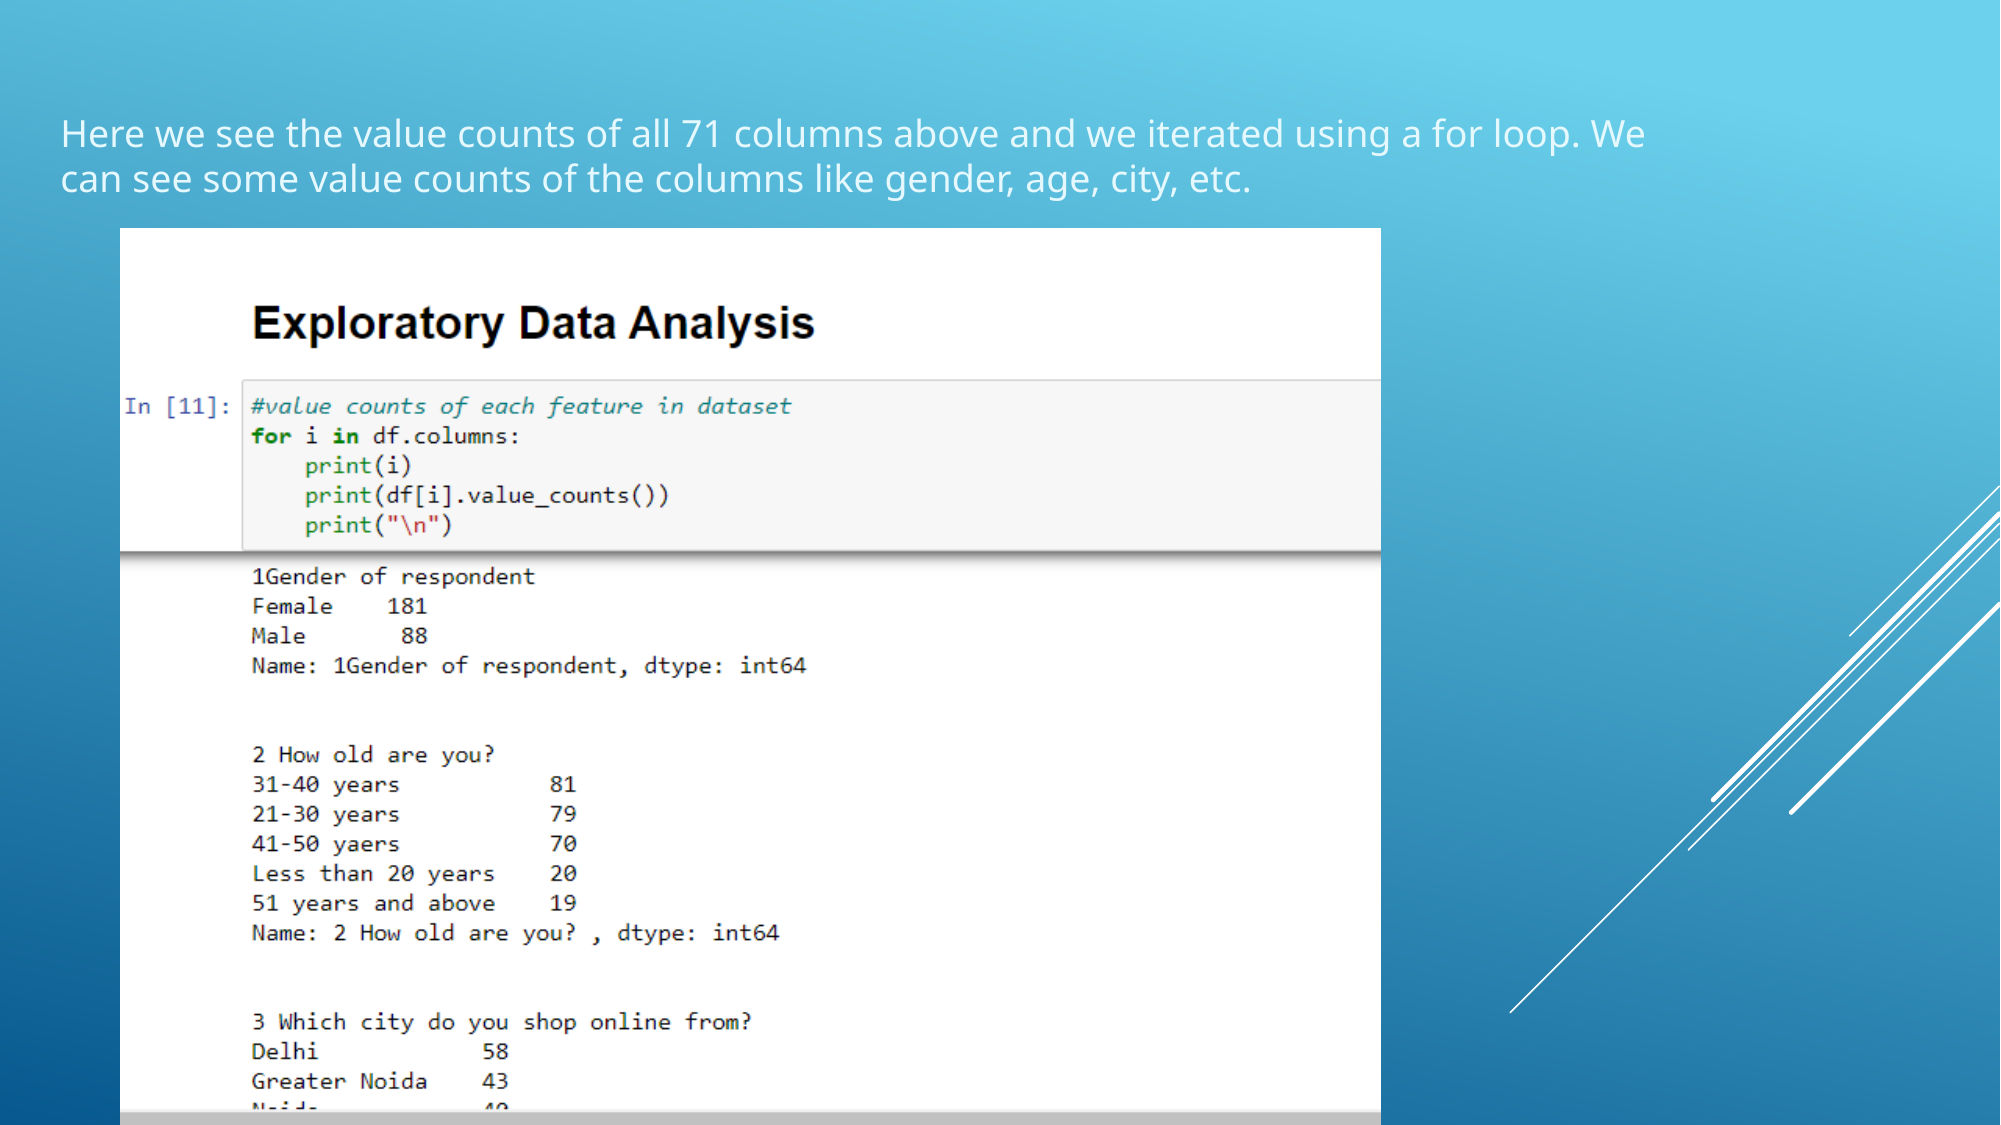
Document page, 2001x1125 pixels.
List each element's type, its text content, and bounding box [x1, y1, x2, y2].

text_box Here we see the value counts of all 71 columns above and we iterated using a for loop. We can see some value counts of the columns like gender, age, city, etc. [45, 102, 1702, 208]
picture [119, 227, 1382, 1125]
